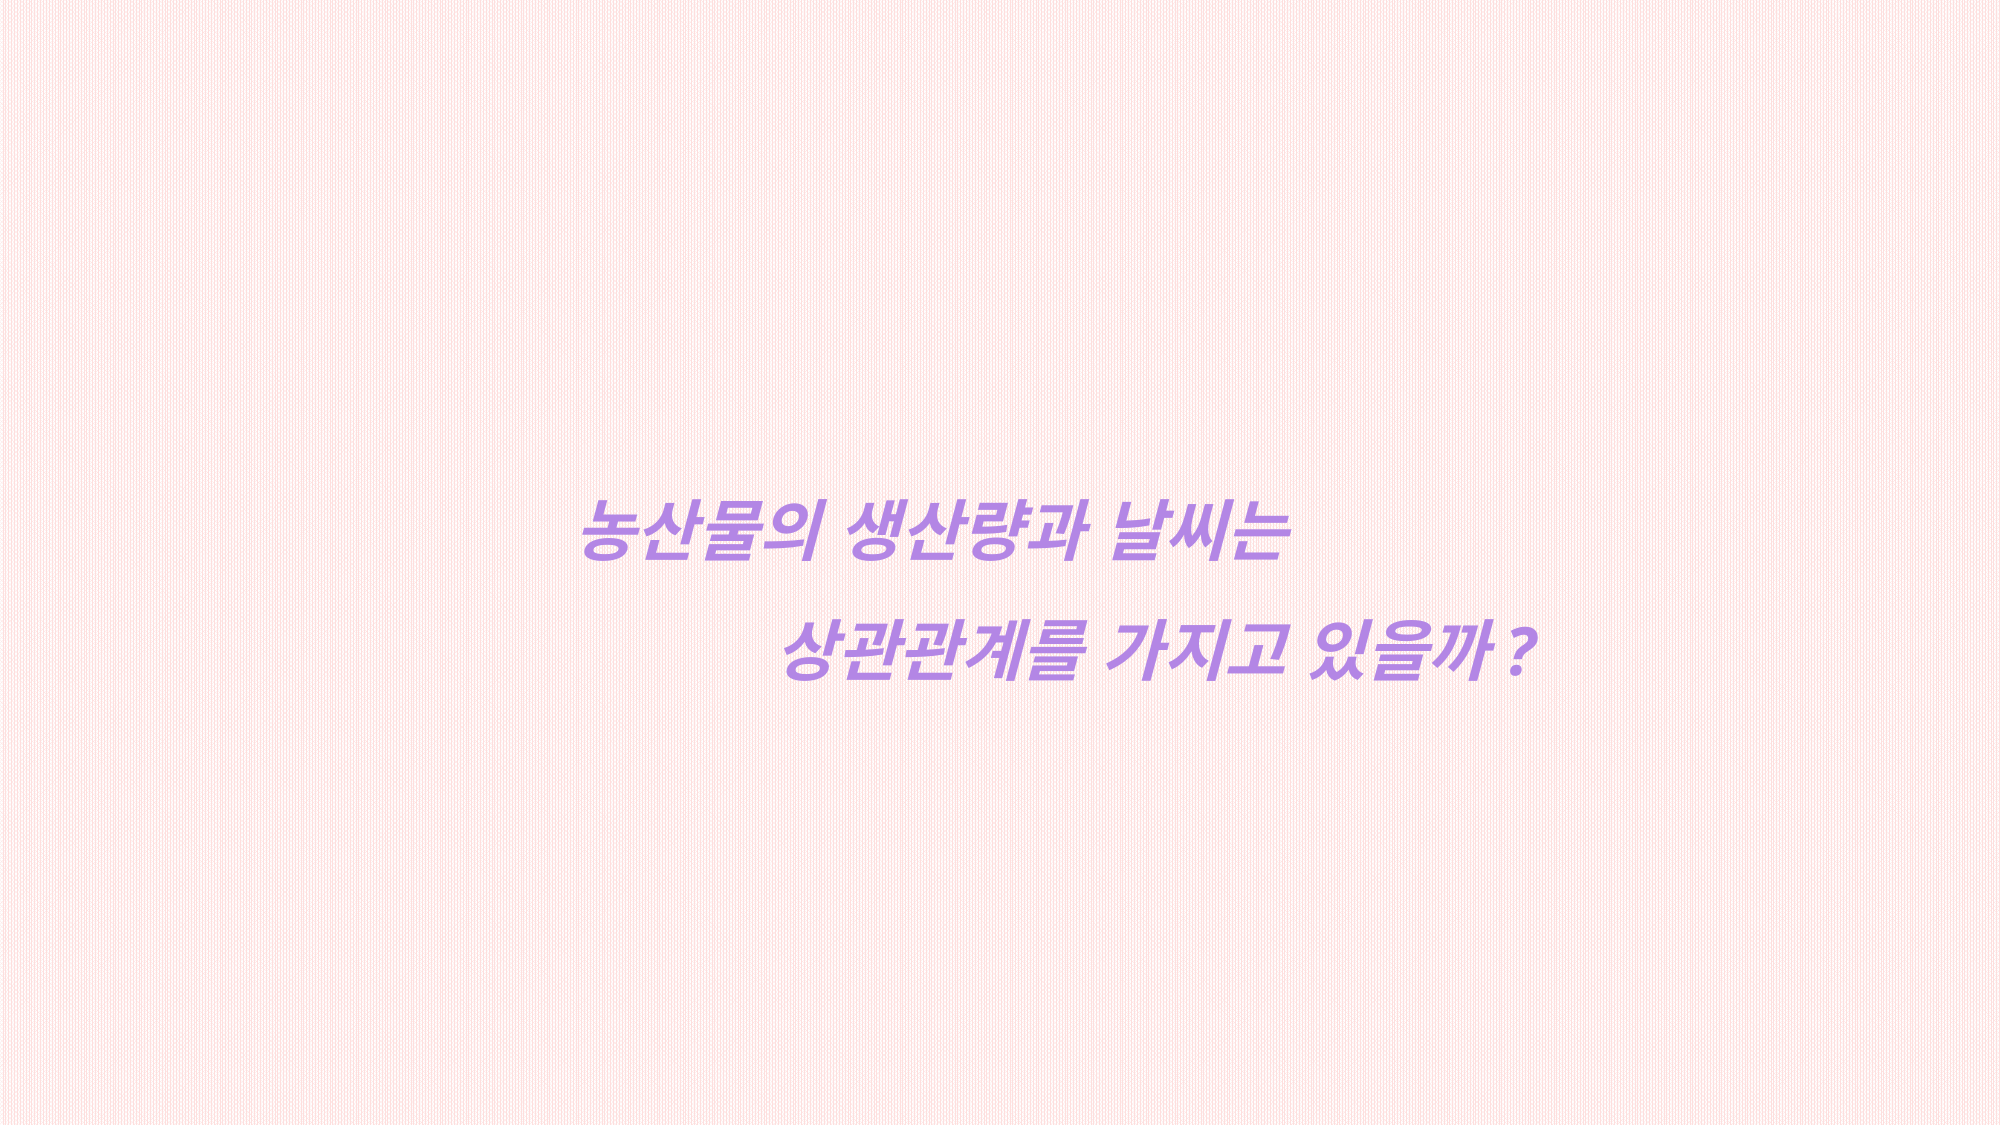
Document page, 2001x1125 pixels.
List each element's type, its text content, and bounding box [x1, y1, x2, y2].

text_box 농산물의 생산량과 날씨는 상관관계를 가지고 있을까? [295, 441, 1568, 697]
